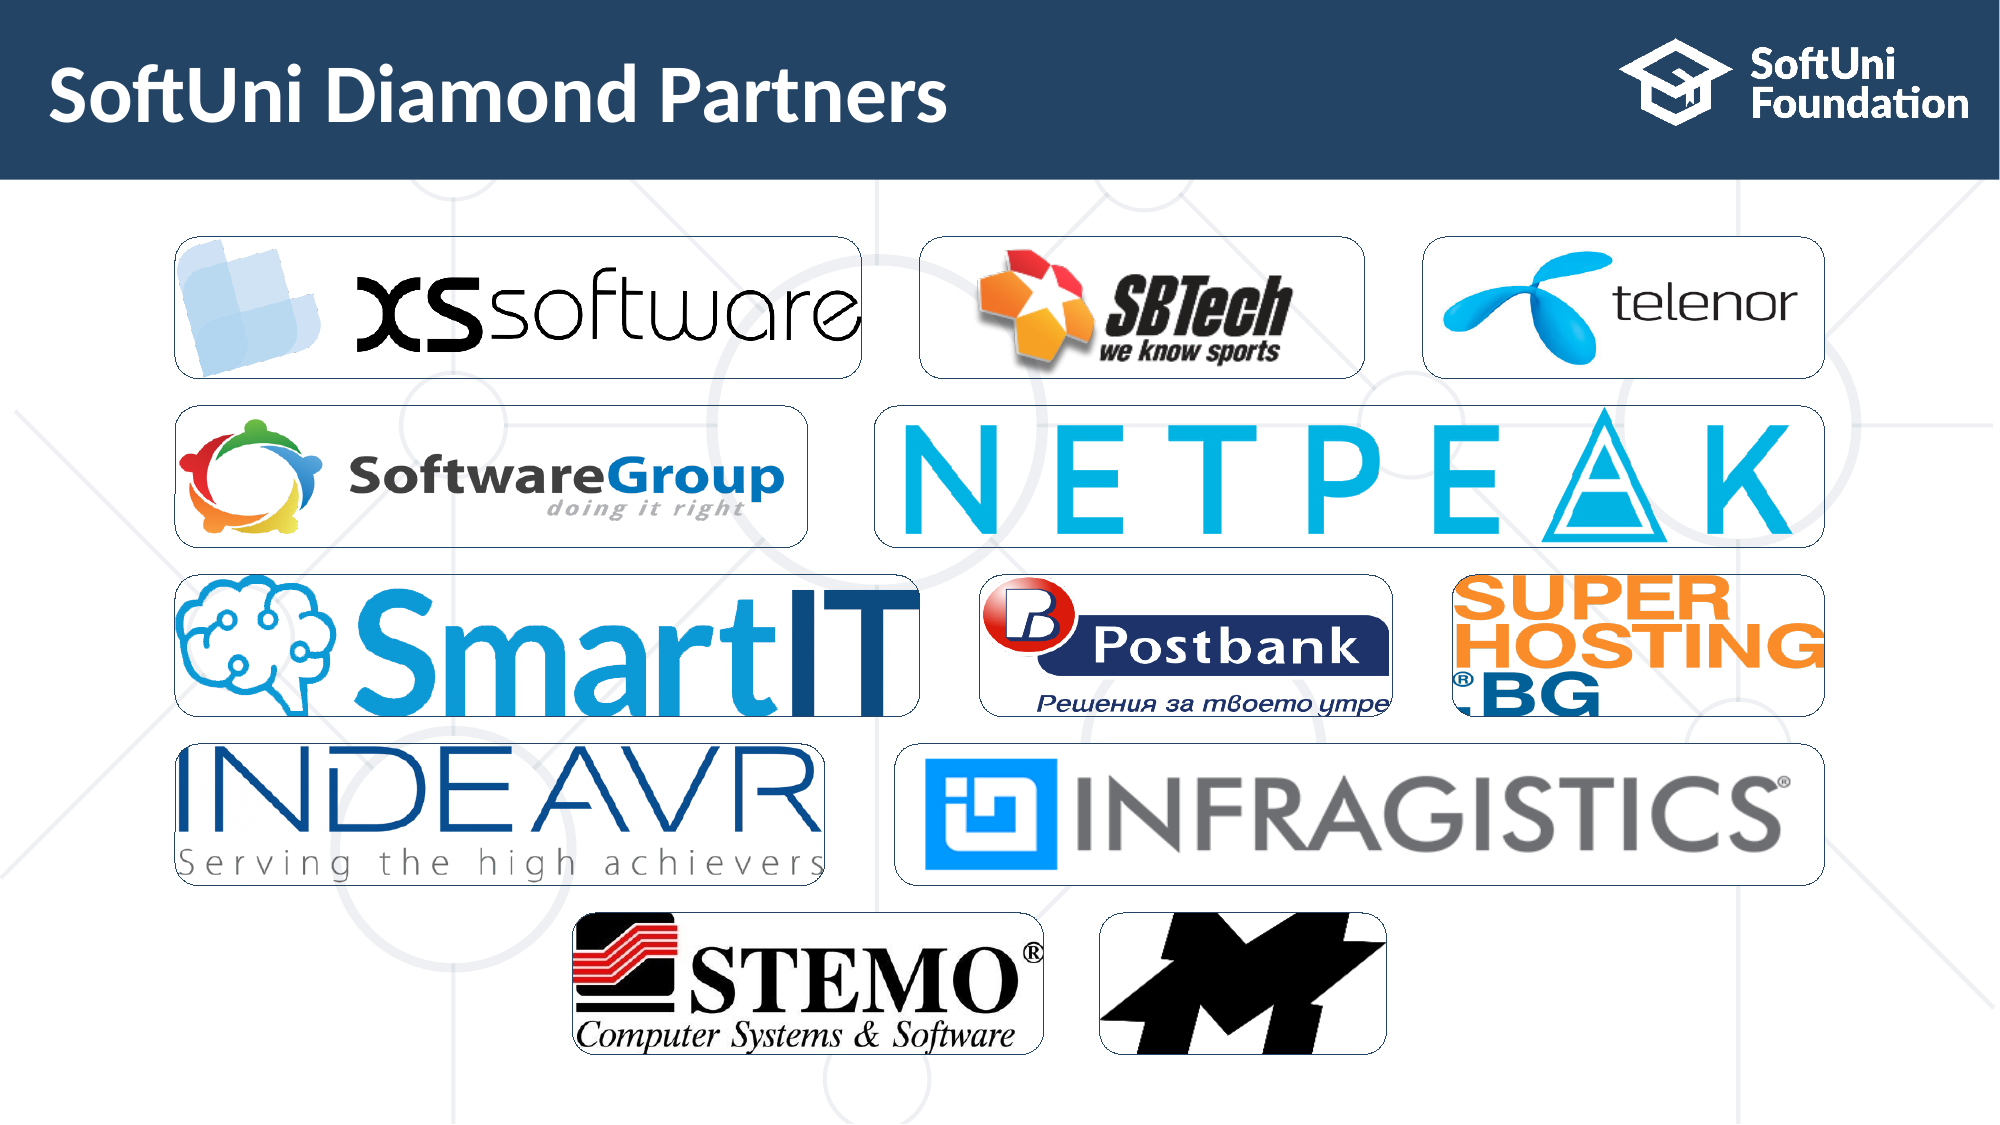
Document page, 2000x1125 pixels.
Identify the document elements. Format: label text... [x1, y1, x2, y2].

picture [919, 236, 1365, 379]
picture [174, 236, 862, 379]
picture [295, 647, 305, 656]
picture [611, 706, 633, 717]
picture [263, 574, 920, 717]
picture [873, 405, 1825, 548]
picture [174, 743, 826, 886]
picture [1451, 574, 1825, 717]
picture [595, 678, 625, 702]
title SoftUni Diamond Partners [31, 16, 1591, 162]
picture [174, 574, 287, 717]
picture [572, 912, 1044, 1055]
picture [894, 743, 1825, 886]
picture [979, 574, 1393, 717]
picture [264, 614, 273, 625]
picture [516, 642, 545, 717]
picture [184, 585, 329, 710]
picture [174, 405, 809, 548]
picture [466, 642, 495, 717]
picture [1422, 236, 1825, 379]
picture [223, 615, 232, 625]
picture [1099, 912, 1387, 1055]
picture [233, 661, 243, 670]
picture [1618, 38, 1968, 126]
